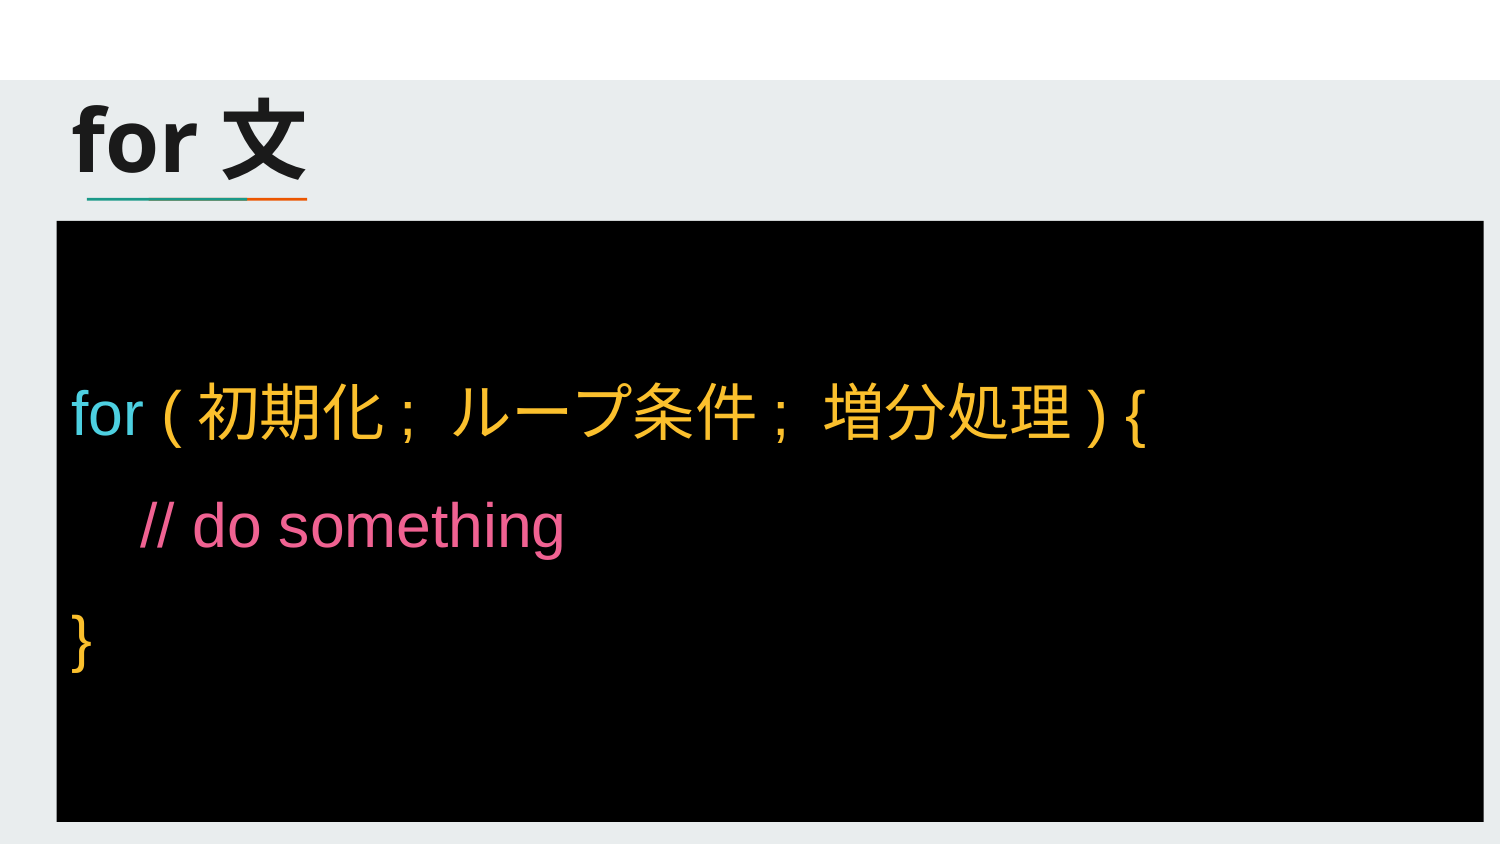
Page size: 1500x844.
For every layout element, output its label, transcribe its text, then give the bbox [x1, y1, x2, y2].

text_box for (初期化; ループ条件; 増分処理) { // do something } [56, 220, 1484, 822]
title for文 [56, 54, 903, 220]
